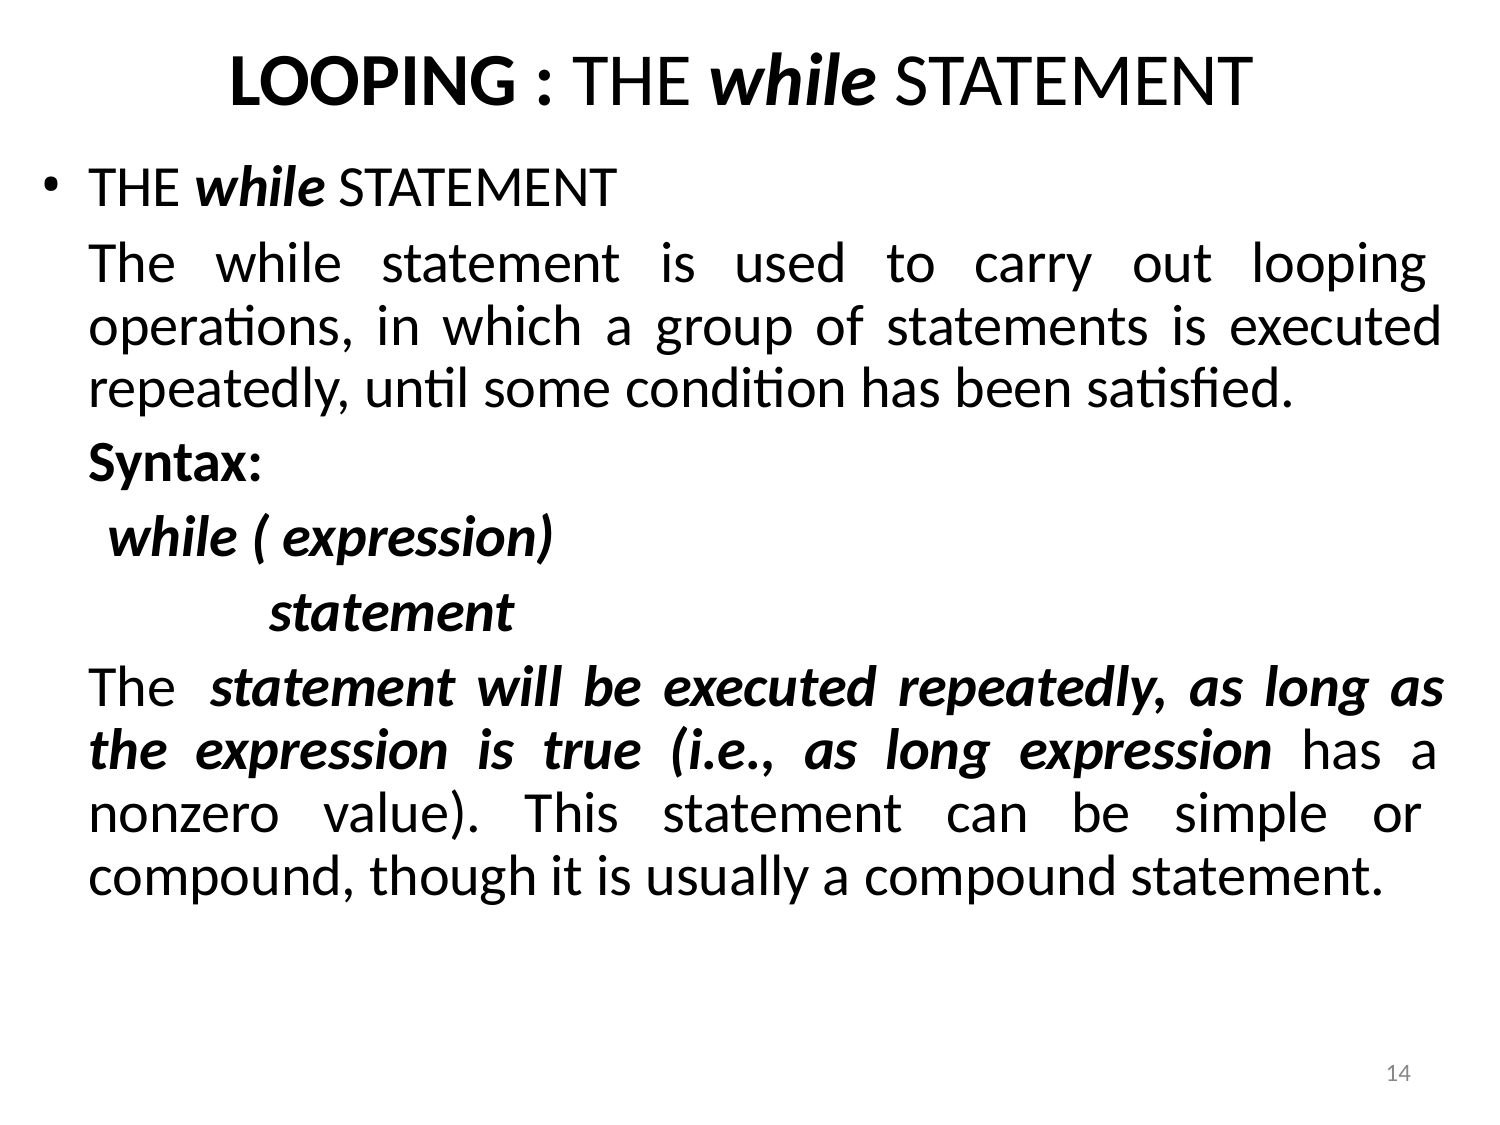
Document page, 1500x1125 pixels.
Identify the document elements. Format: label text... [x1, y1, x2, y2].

text_box THE while STATEMENT The while statement is used to carry out looping operations, in which a group of statements is executed repeatedly, until some condition has been satisfied. Syntax: while ( expression) statement The statement will be executed repeatedly, as long as the expression is true (i.e., as long expression has a nonzero value). This statement can be simple or compound, though it is usually a compound statement. [38, 141, 1467, 907]
slide_number 14 [1379, 1060, 1418, 1125]
title LOOPING : THE while STATEMENT [227, 28, 1273, 141]
